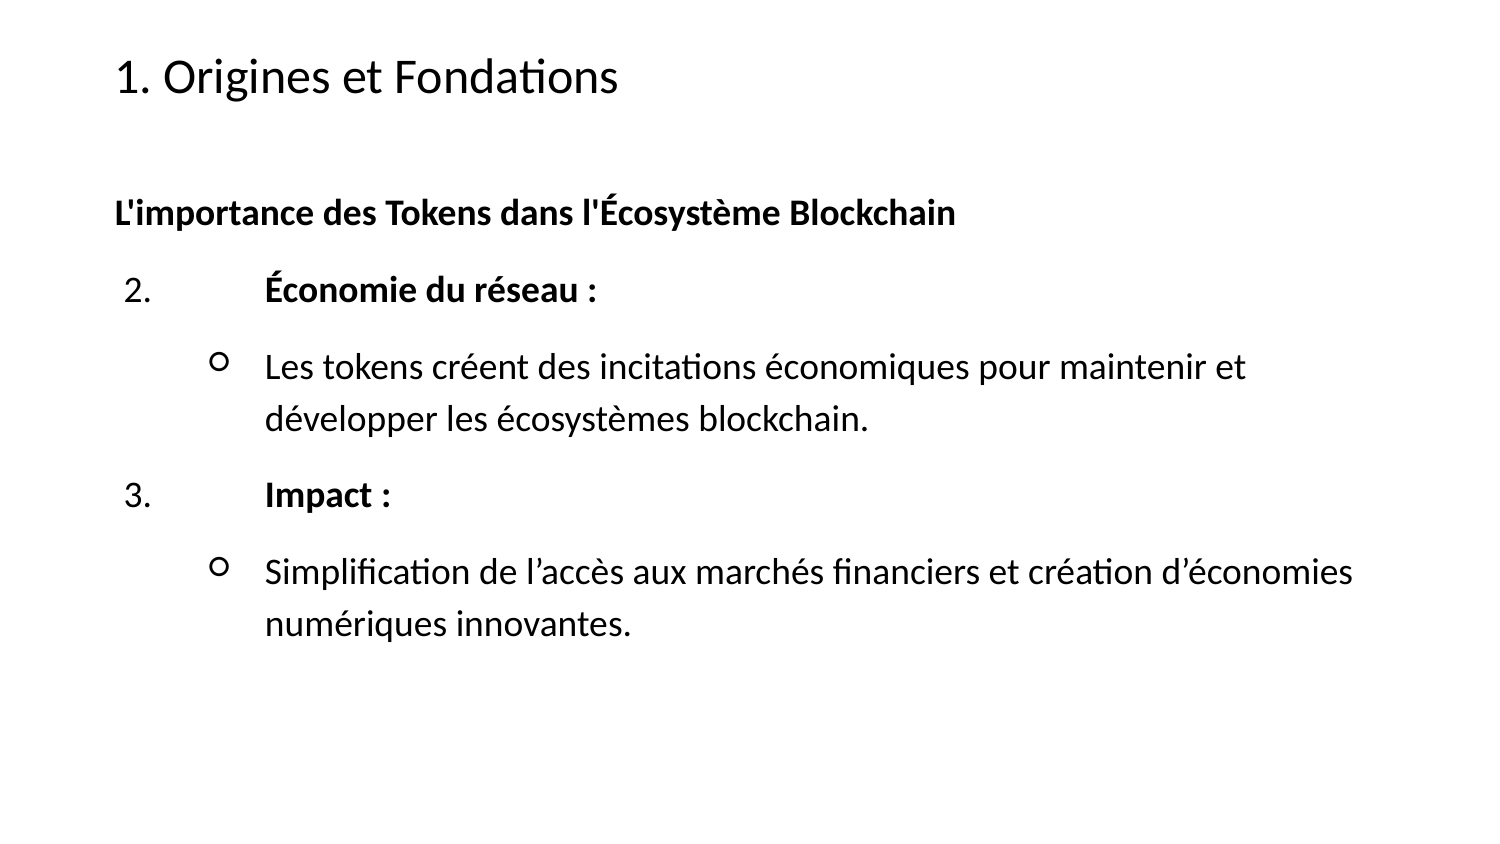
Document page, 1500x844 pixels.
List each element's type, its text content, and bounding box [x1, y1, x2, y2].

text_box L'importance des Tokens dans l'Écosystème Blockchain 2. Économie du réseau : Les tokens créent des incitations économiques pour maintenir et développer les écosystèmes blockchain. 3. Impact : Simplification de l’accès aux marchés financiers et création d’économies numériques innovantes. [103, 176, 1399, 650]
text_box 1. Origines et Fondations [103, 44, 1397, 117]
